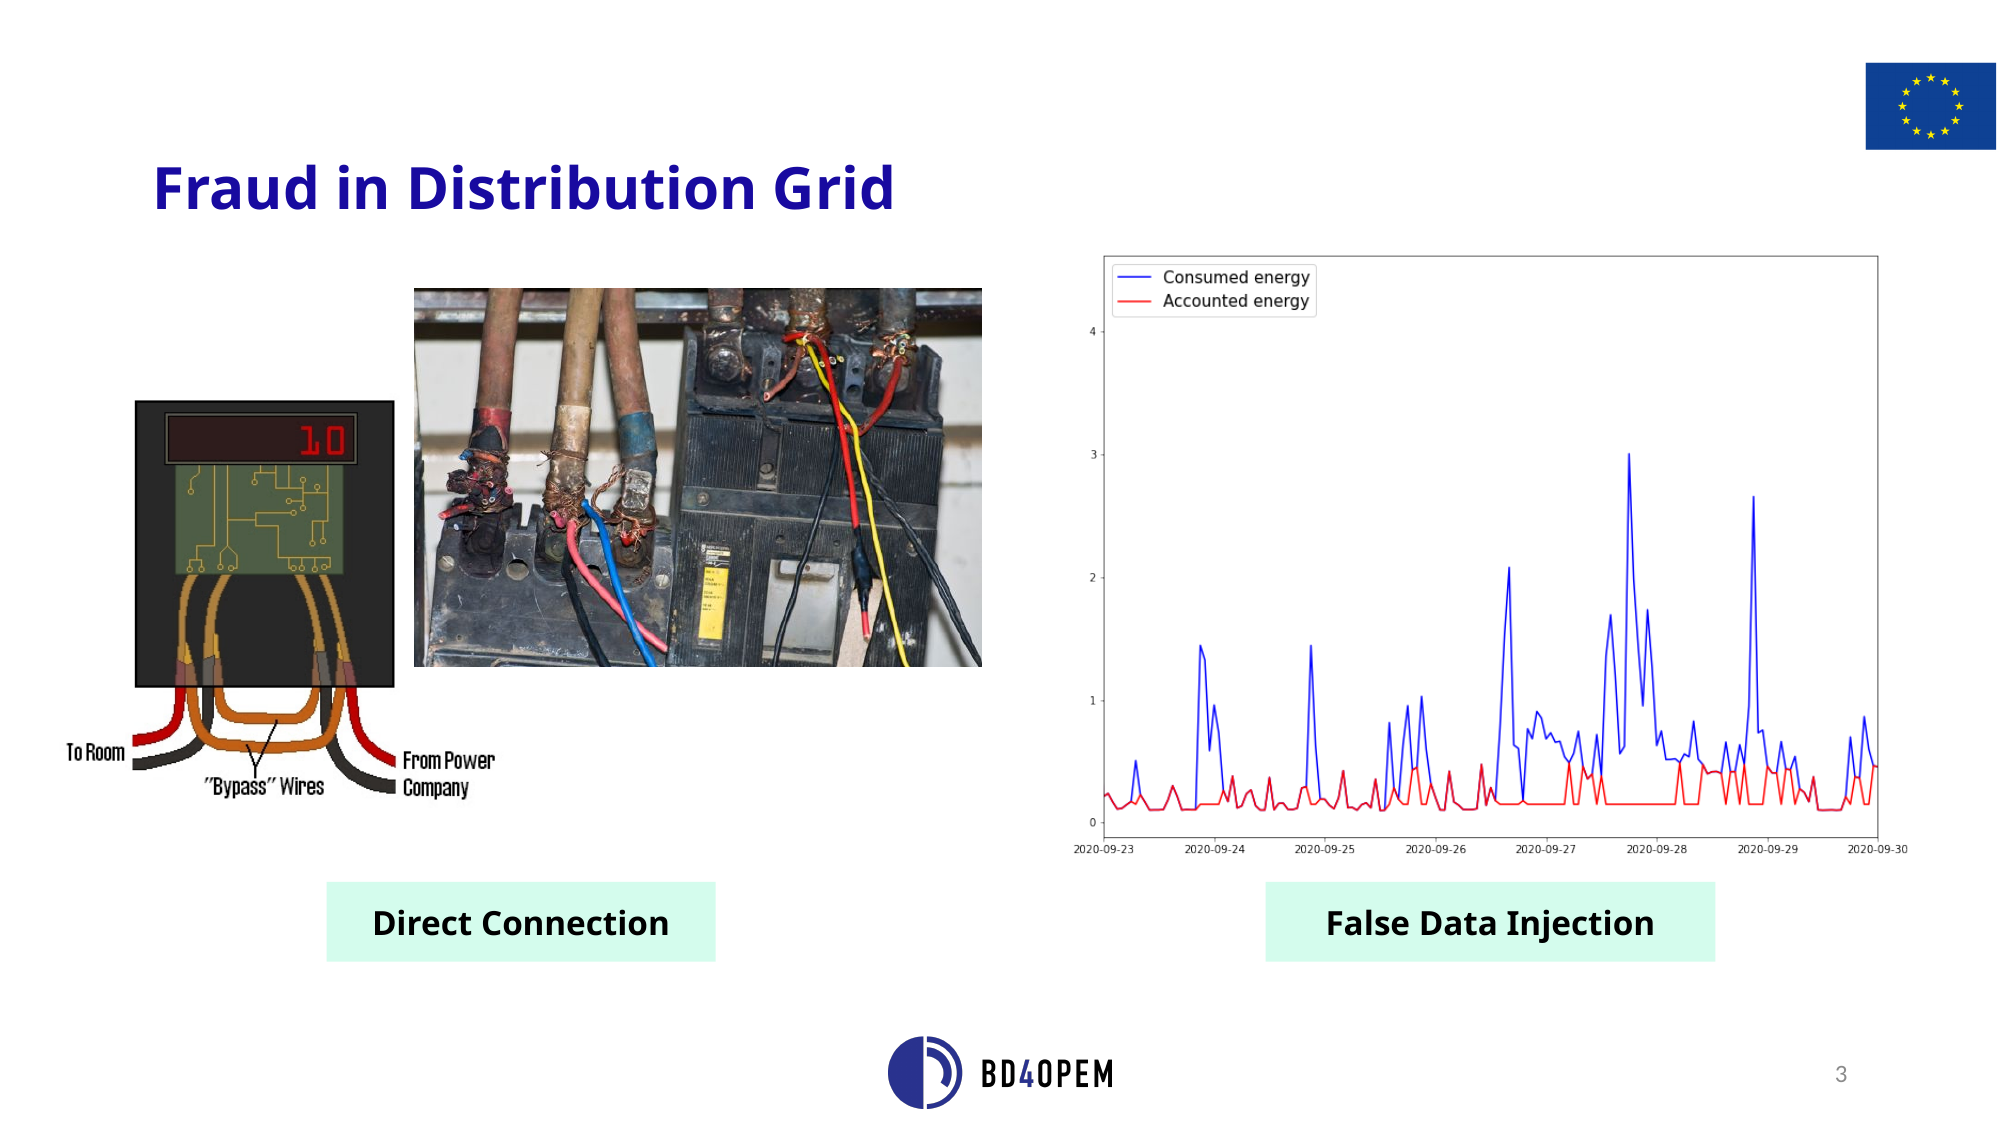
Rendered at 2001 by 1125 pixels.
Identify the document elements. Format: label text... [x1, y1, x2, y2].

title Fraud in Distribution Grid [137, 59, 1863, 278]
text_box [50, 288, 983, 855]
slide_number 3 [1412, 1042, 1863, 1103]
picture [1065, 248, 1916, 863]
text_box Direct Connection [325, 881, 717, 963]
picture [870, 1020, 1130, 1125]
text_box False Data Injection [1265, 881, 1717, 963]
picture [1863, 59, 2000, 159]
